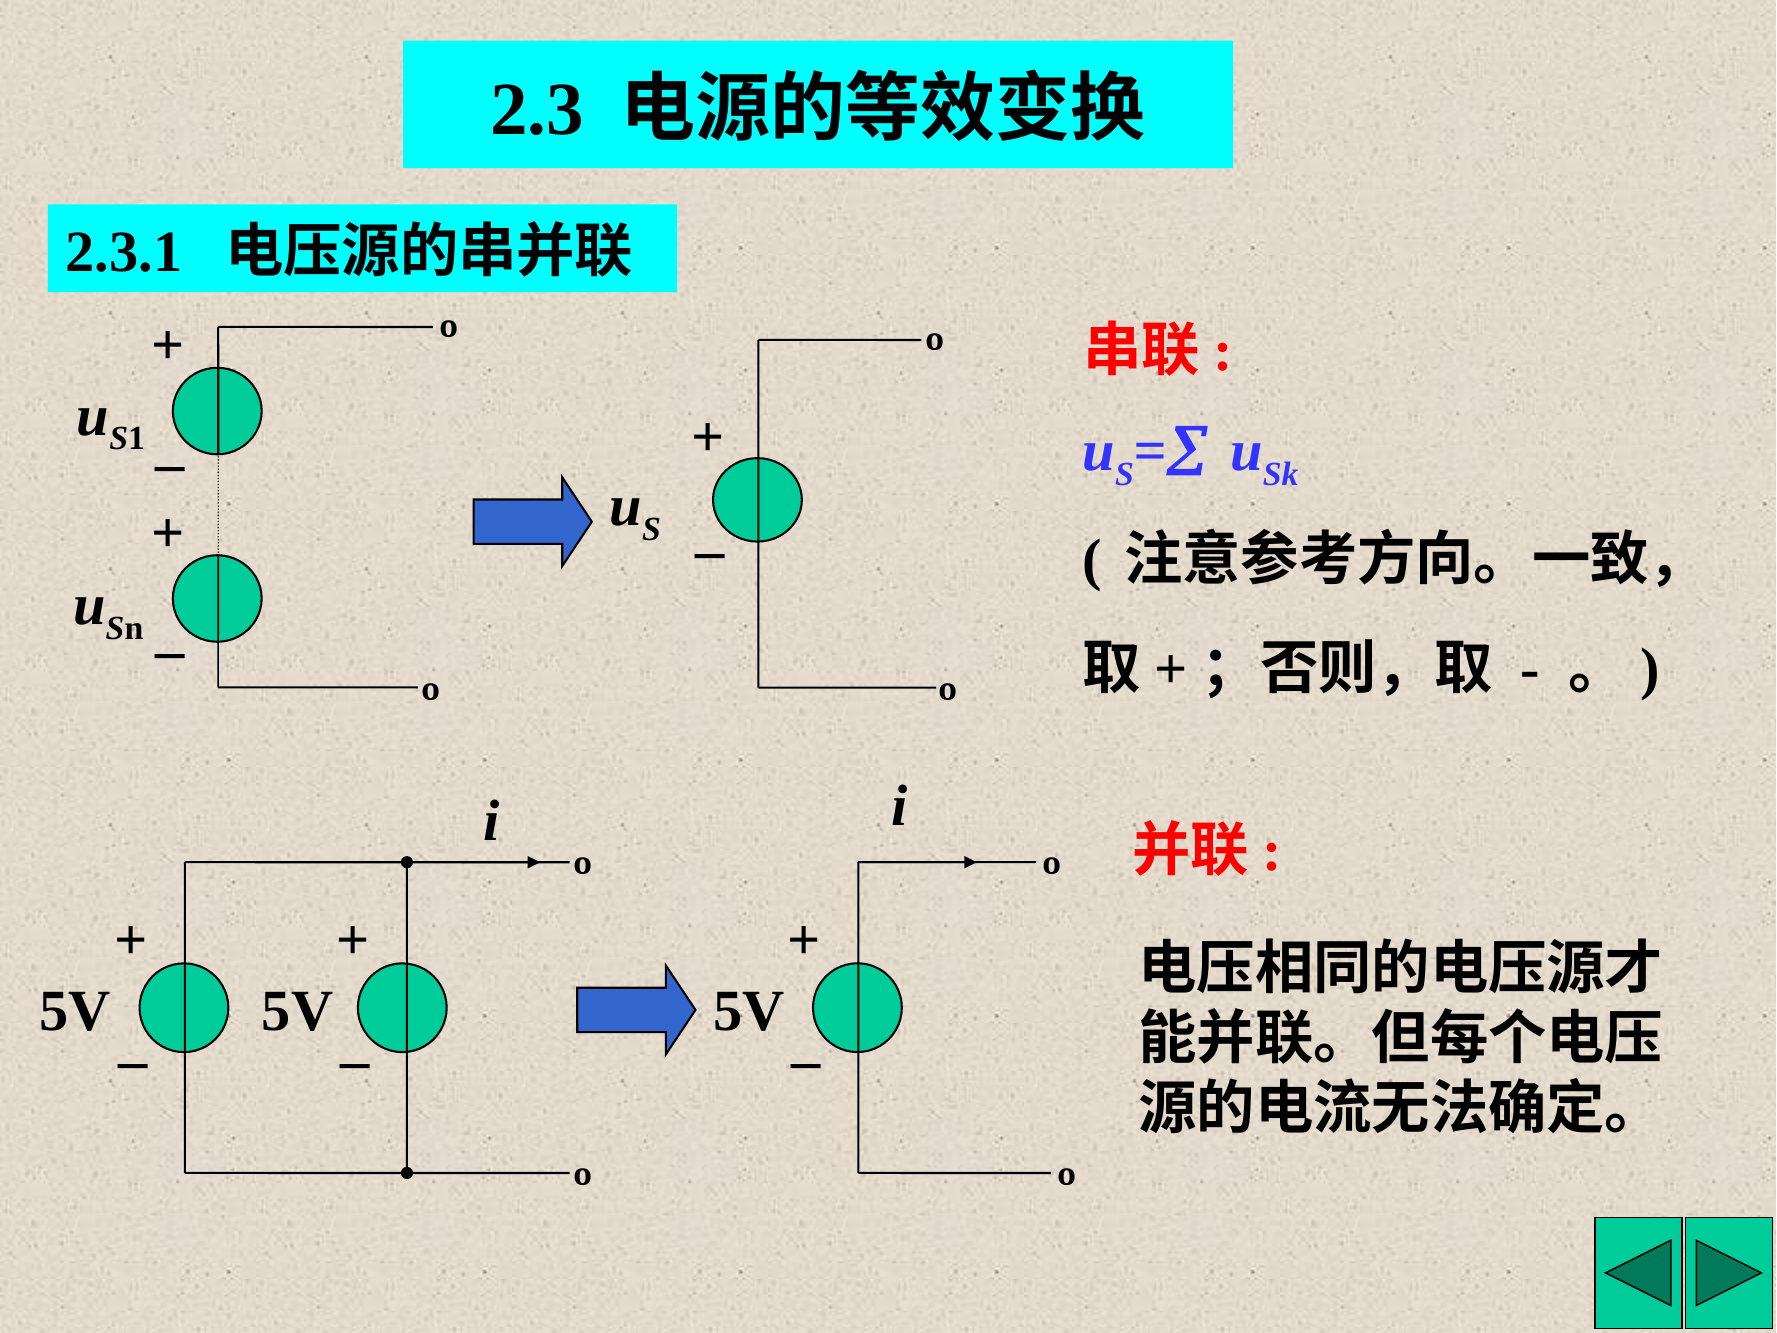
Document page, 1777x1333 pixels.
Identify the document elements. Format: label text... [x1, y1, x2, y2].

text_box [592, 965, 695, 1055]
text_box 并联: [1114, 802, 1300, 891]
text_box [695, 758, 1076, 1228]
text_box 电压相同的电压源才能并联。但每个电压源的电流无法确定。 [1121, 921, 1699, 1149]
picture [0, 0, 1777, 1333]
text_box uS= uSk ( 注意参考方向。一致， 取+；否则，取 - 。) [1064, 403, 1725, 709]
title 2.3 电源的等效变换 [403, 40, 1234, 169]
text_box [473, 477, 591, 567]
text_box 串联: [1065, 303, 1259, 392]
text_box 2.3.1 电压源的串并联 [47, 204, 678, 293]
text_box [55, 292, 458, 744]
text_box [591, 305, 957, 744]
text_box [22, 773, 592, 1228]
